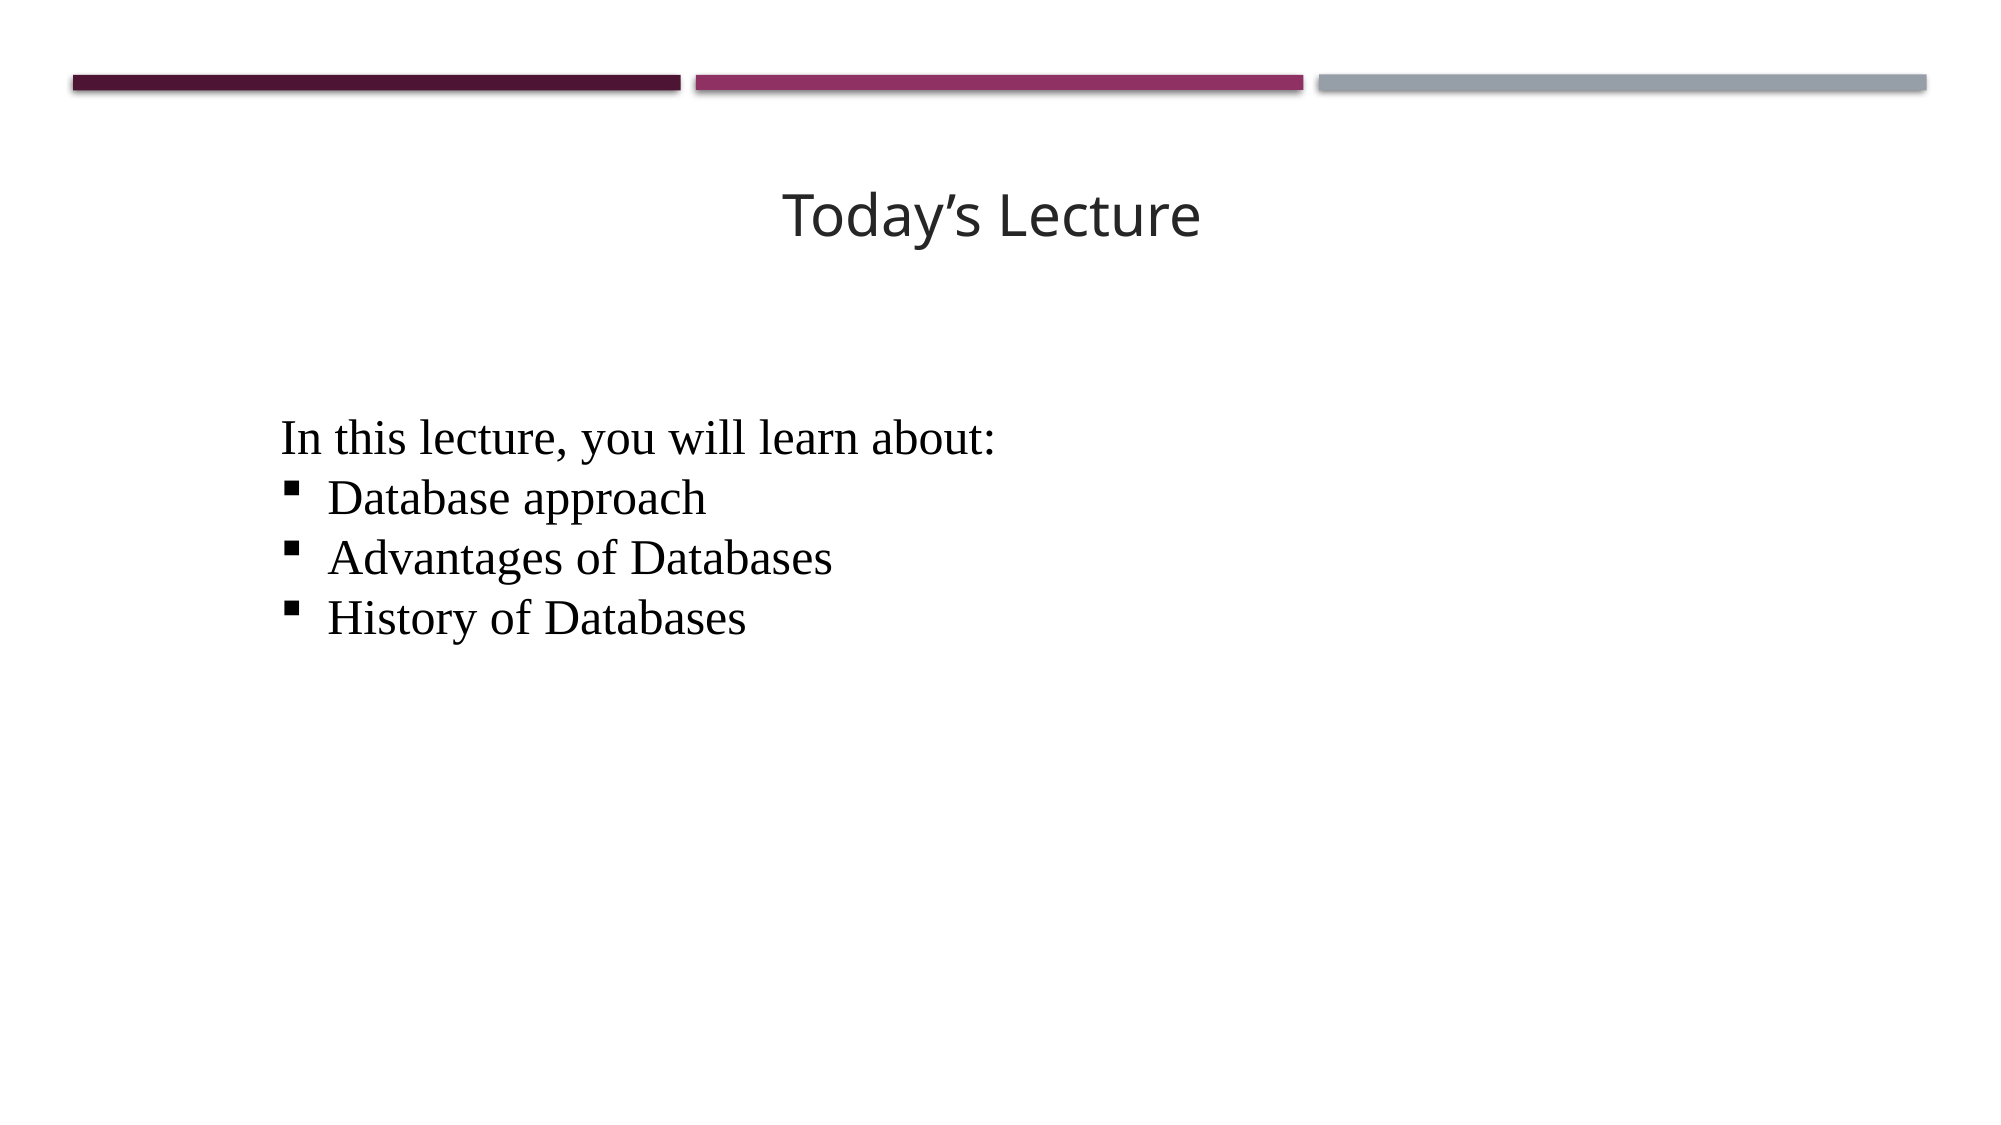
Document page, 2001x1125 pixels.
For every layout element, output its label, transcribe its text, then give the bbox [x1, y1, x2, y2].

text_box In this lecture, you will learn about: Database approach Advantages of Databases History of Databases [265, 396, 1266, 652]
text_box Today’s Lecture [303, 162, 1682, 298]
